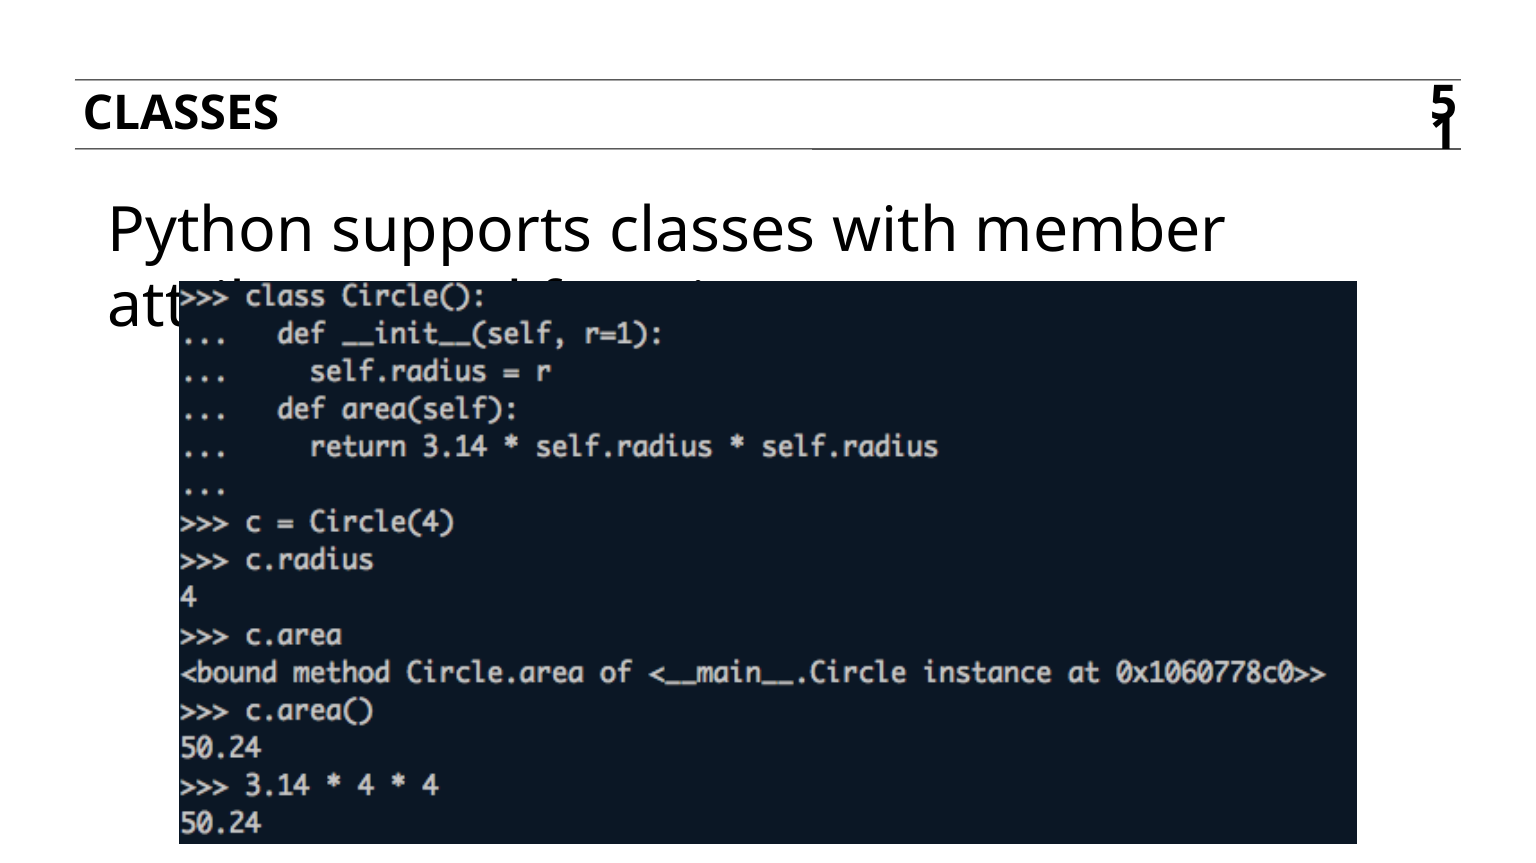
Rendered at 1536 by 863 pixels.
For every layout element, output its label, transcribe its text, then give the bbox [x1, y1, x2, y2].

text_box Python supports classes with member attributes and functions: [92, 181, 1468, 346]
picture [179, 281, 1357, 844]
slide_number 51 [1419, 86, 1461, 138]
list classes [67, 81, 1118, 132]
